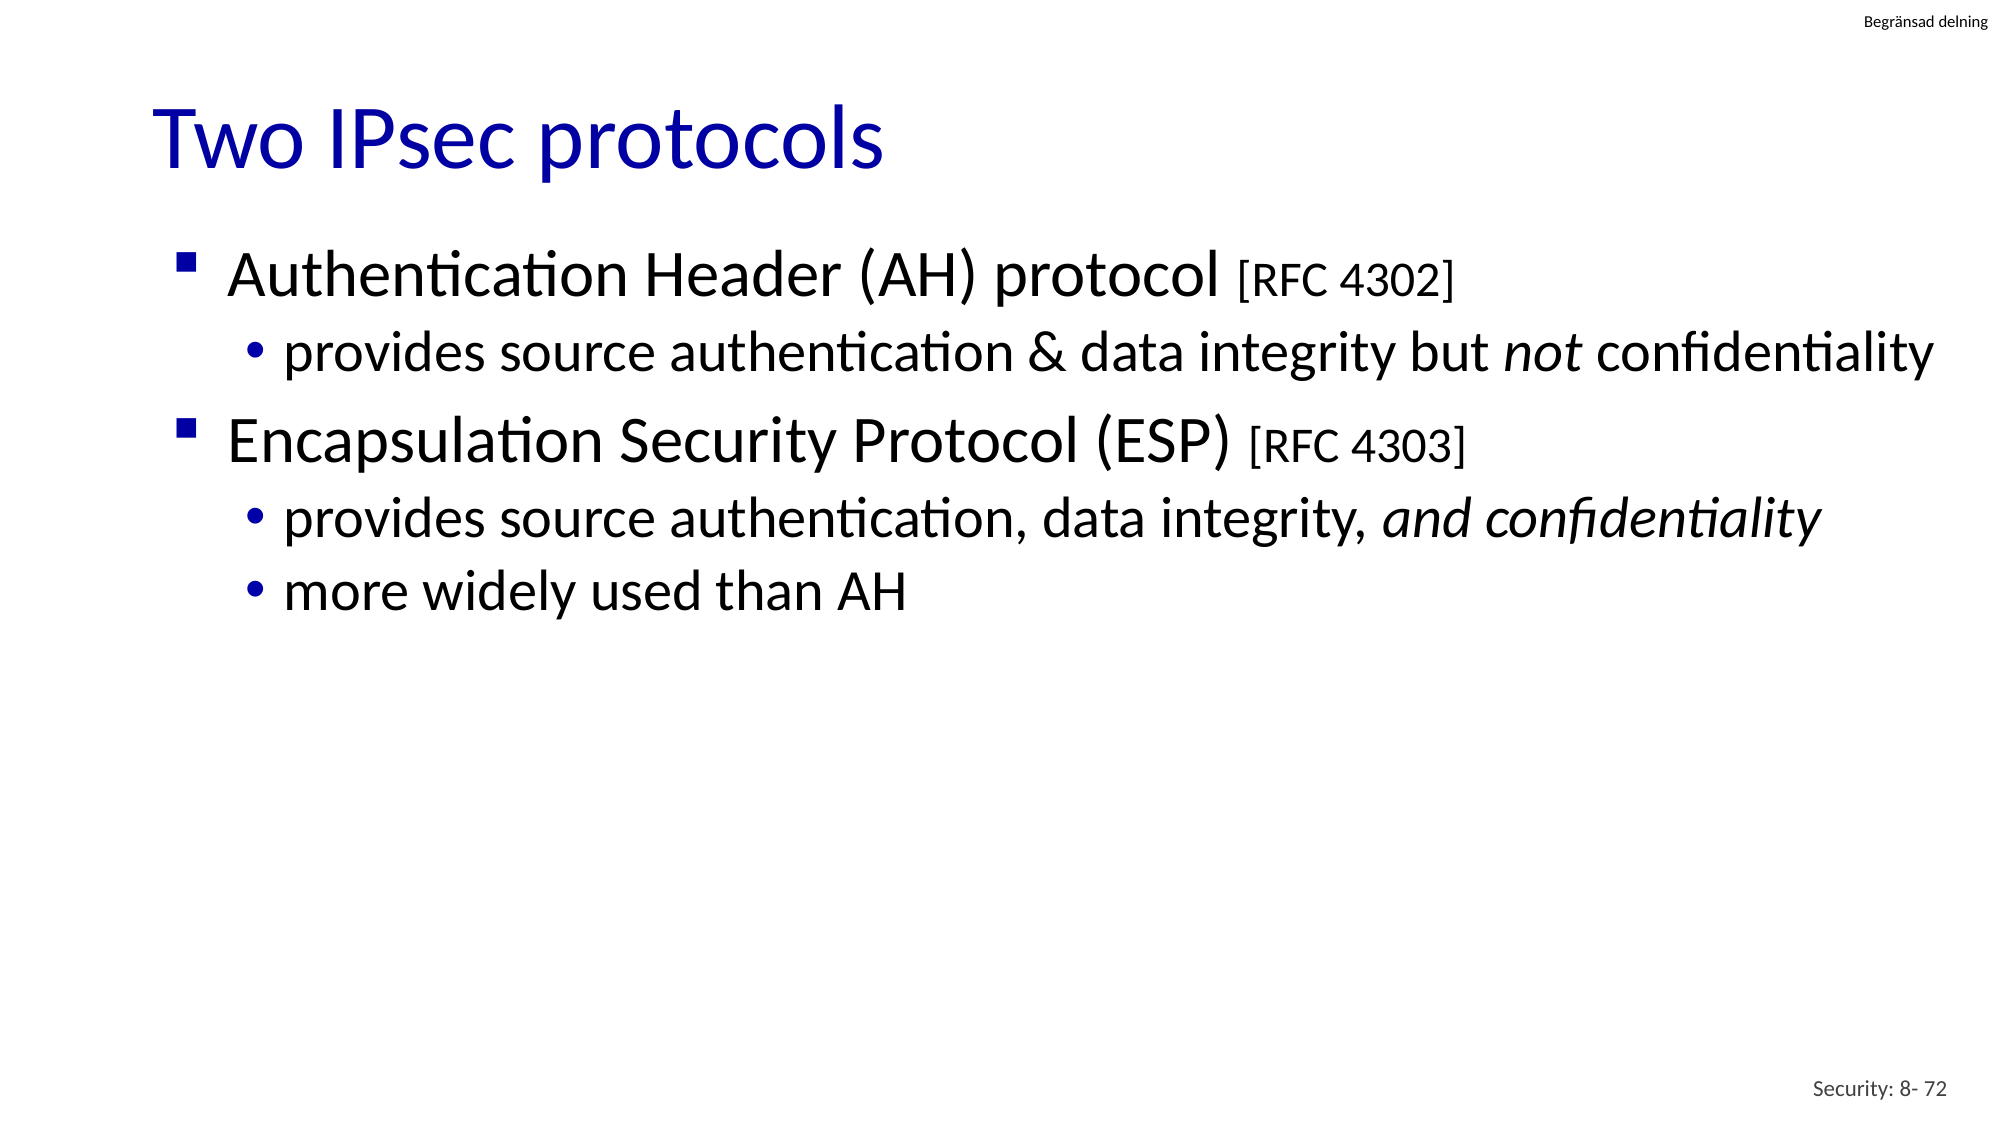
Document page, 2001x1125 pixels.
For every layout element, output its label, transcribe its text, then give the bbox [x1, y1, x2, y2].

title Two IPsec protocols [137, 65, 1863, 213]
list Authentication Header (AH) protocol [RFC 4302] provides source authentication & data integrity but not confidentiality Encapsulation Security Protocol (ESP) [RFC 4303] provides source authentication, data integrity, and confidentiality more widely used than AH [154, 231, 2000, 994]
slide_number Security: 8- 72 [1512, 1056, 1963, 1117]
